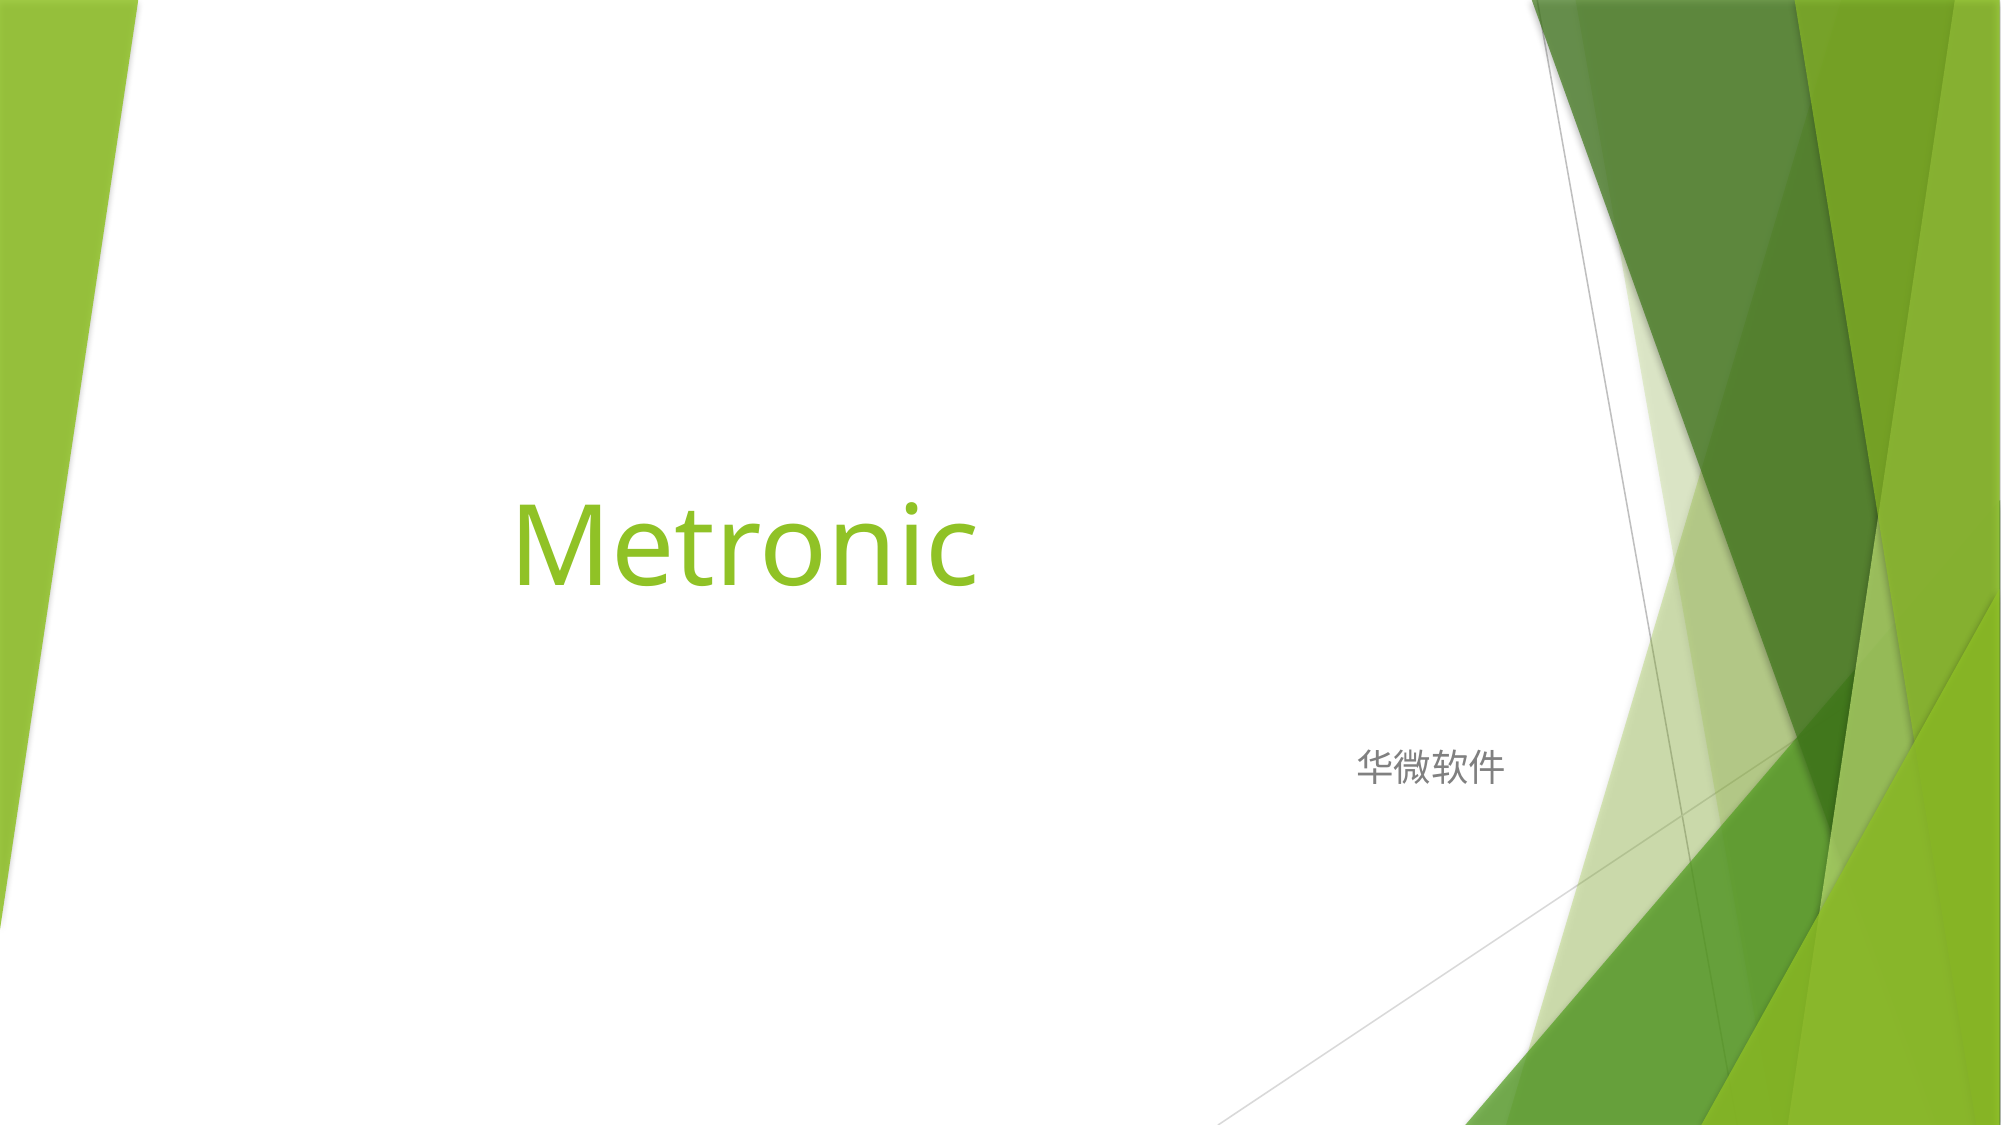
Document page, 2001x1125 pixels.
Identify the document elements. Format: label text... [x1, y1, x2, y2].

subtitle 华微软件 [247, 736, 1522, 874]
title Metronic [247, 330, 1272, 616]
